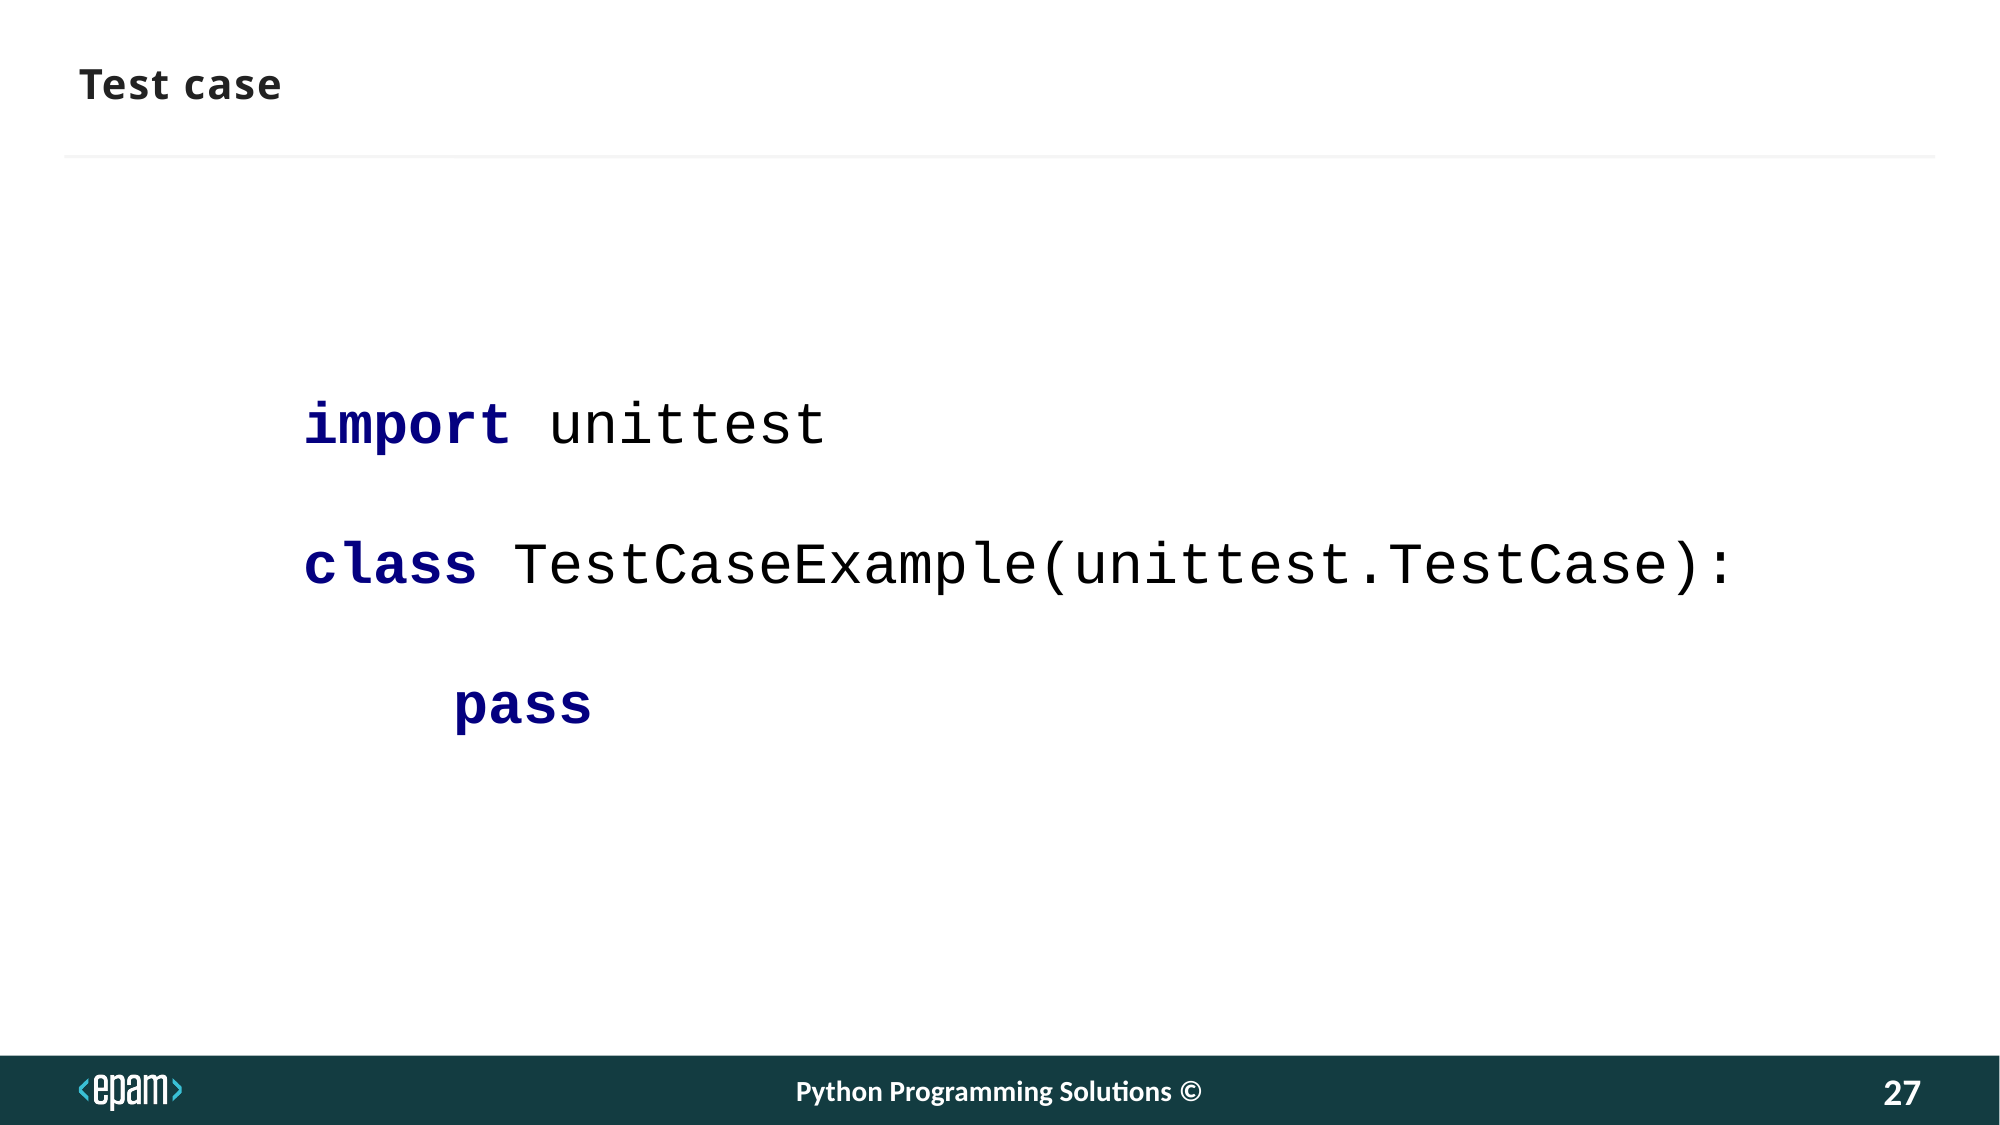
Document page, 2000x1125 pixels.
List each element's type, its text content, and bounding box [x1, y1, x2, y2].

text_box Python Programming Solutions © [524, 1055, 1475, 1124]
text_box 27 [1821, 1056, 1922, 1125]
text_box Test case [78, 49, 1922, 116]
text_box import unittest class TestCaseExample(unittest.TestCase): pass [289, 378, 1776, 743]
